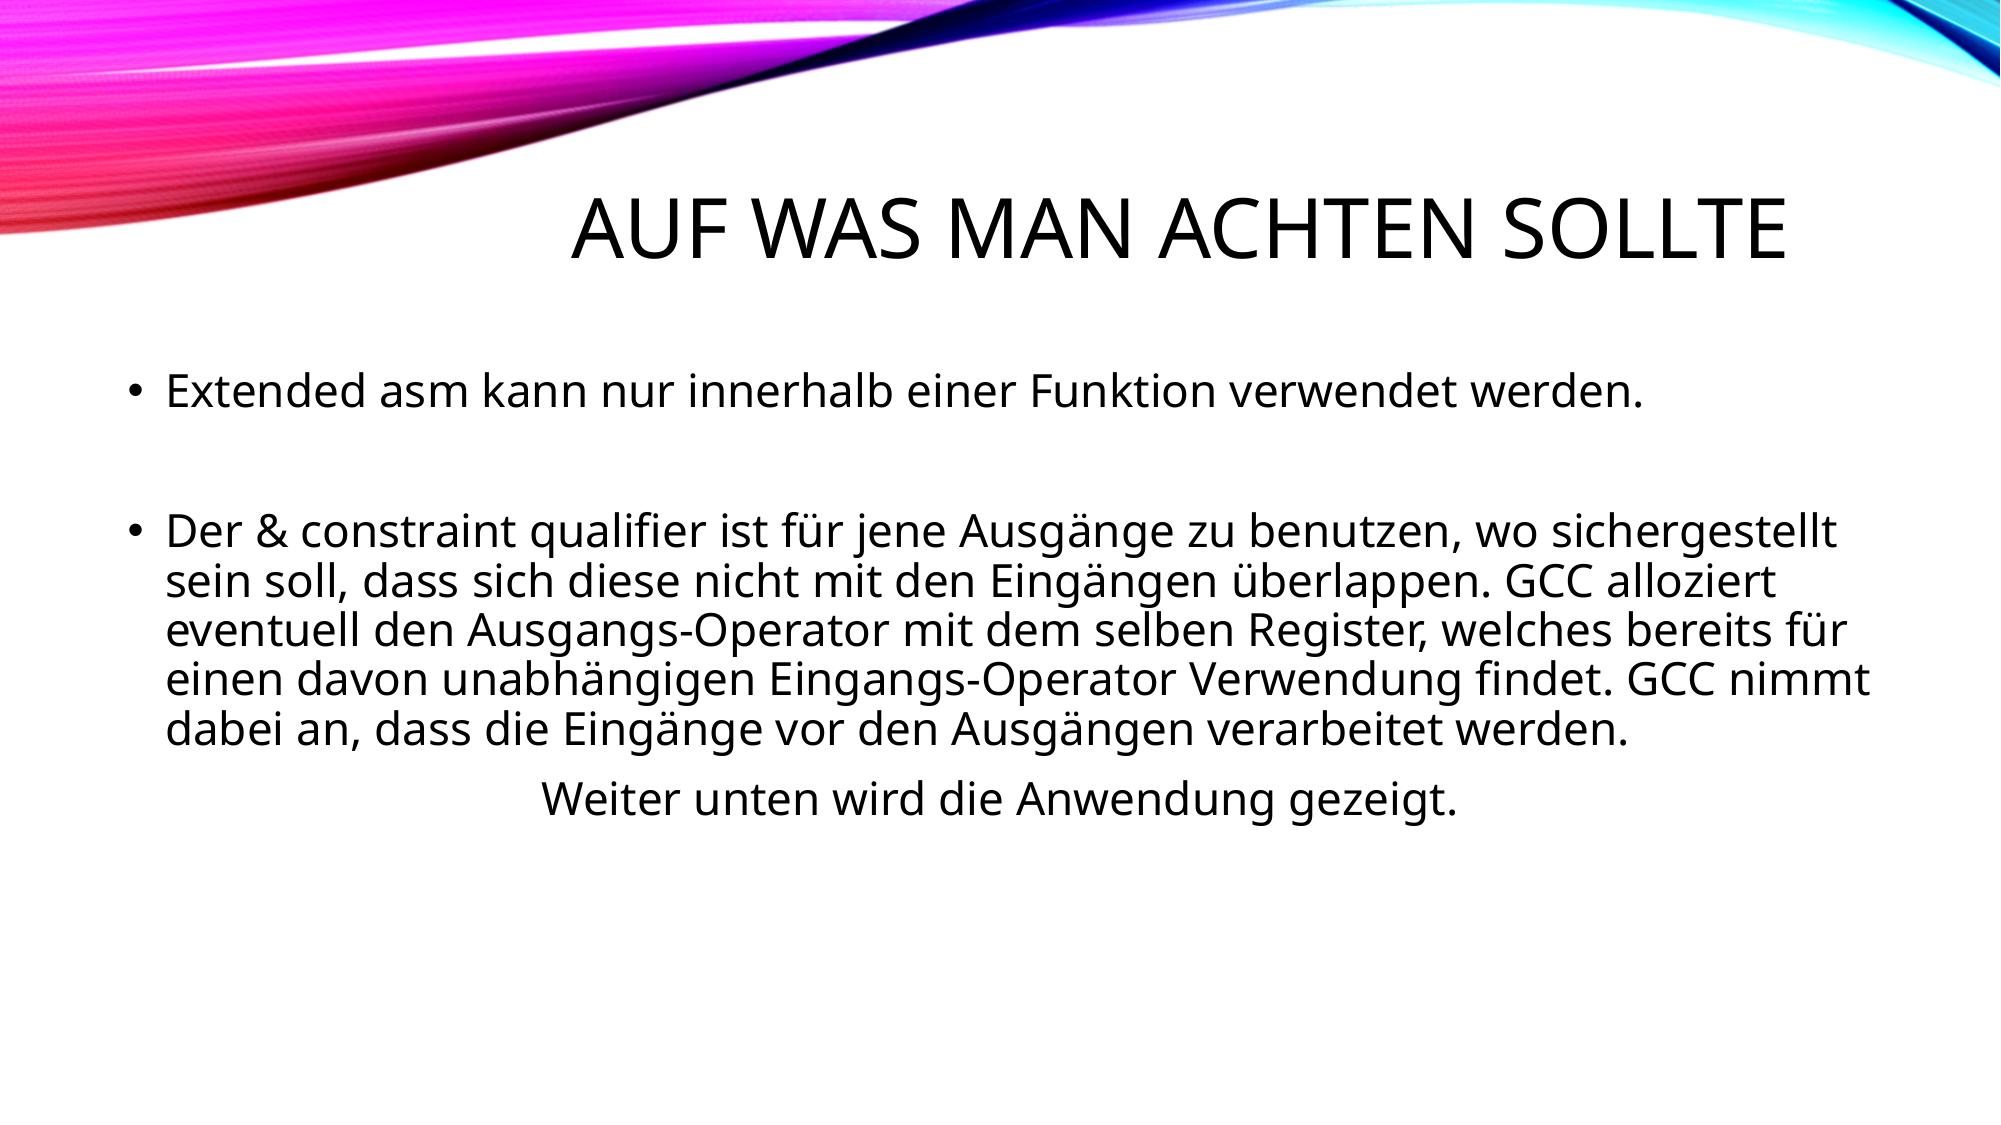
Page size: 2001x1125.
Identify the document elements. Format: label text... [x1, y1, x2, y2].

picture [1890, 0, 2000, 75]
list Extended asm kann nur innerhalb einer Funktion verwendet werden. Der & constraint qualifier ist für jene Ausgänge zu benutzen, wo sichergestellt sein soll, dass sich diese nicht mit den Eingängen überlappen. GCC alloziert eventuell den Ausgangs-Operator mit dem selben Register, welches bereits für einen davon unabhängigen Eingangs-Operator Verwendung findet. GCC nimmt dabei an, dass die Eingänge vor den Ausgängen verarbeitet werden. Weiter unten wird die Anwendung gezeigt. [112, 360, 1888, 1021]
picture [0, 0, 2000, 237]
title Auf was man Achten sollte [474, 125, 1888, 338]
picture [1910, 0, 2000, 45]
